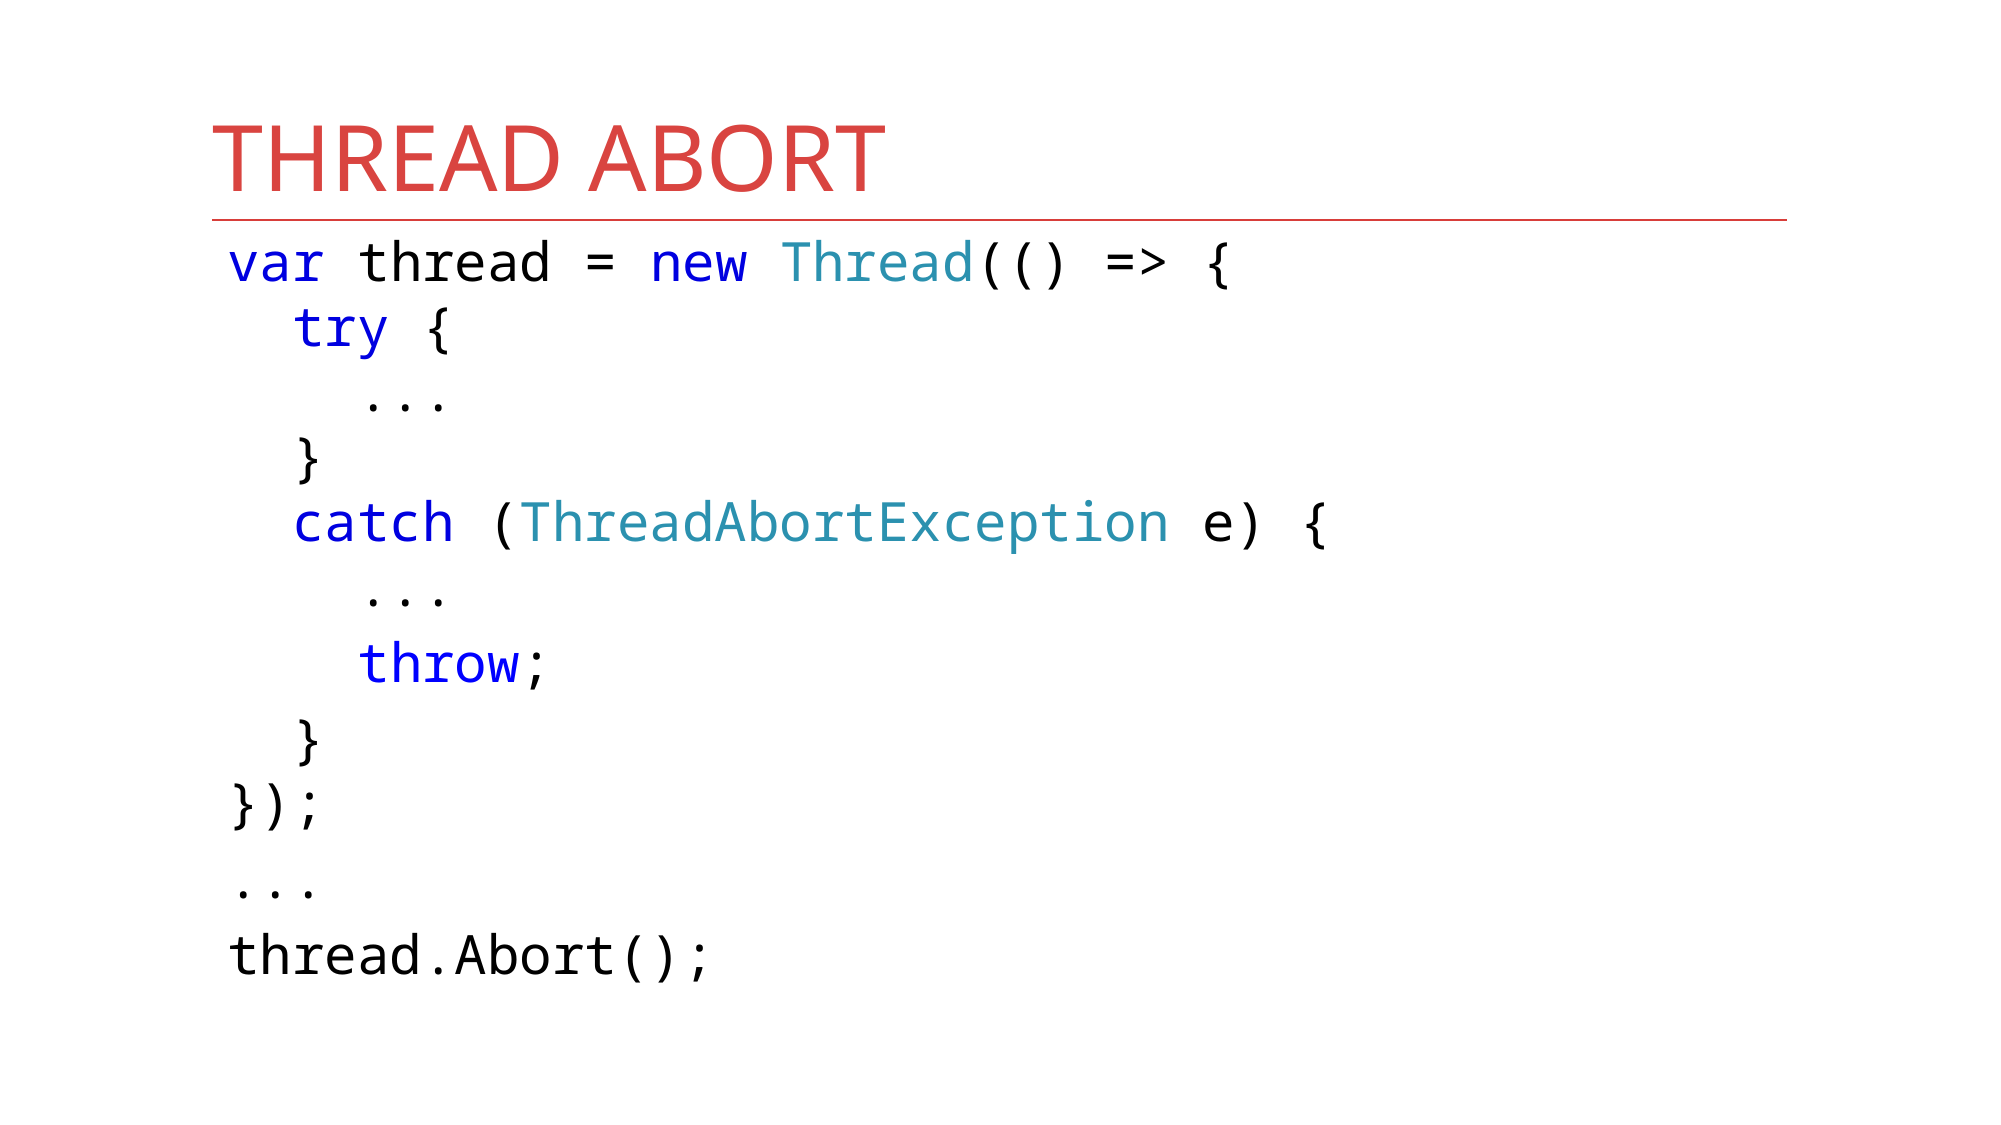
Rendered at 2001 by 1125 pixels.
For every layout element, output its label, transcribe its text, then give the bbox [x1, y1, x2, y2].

title THREAD ABORT [212, 90, 1788, 220]
list var thread = new Thread(() => { try { ... } catch (ThreadAbortException e) { ... throw; } }); ... thread.Abort(); [212, 220, 1796, 1000]
